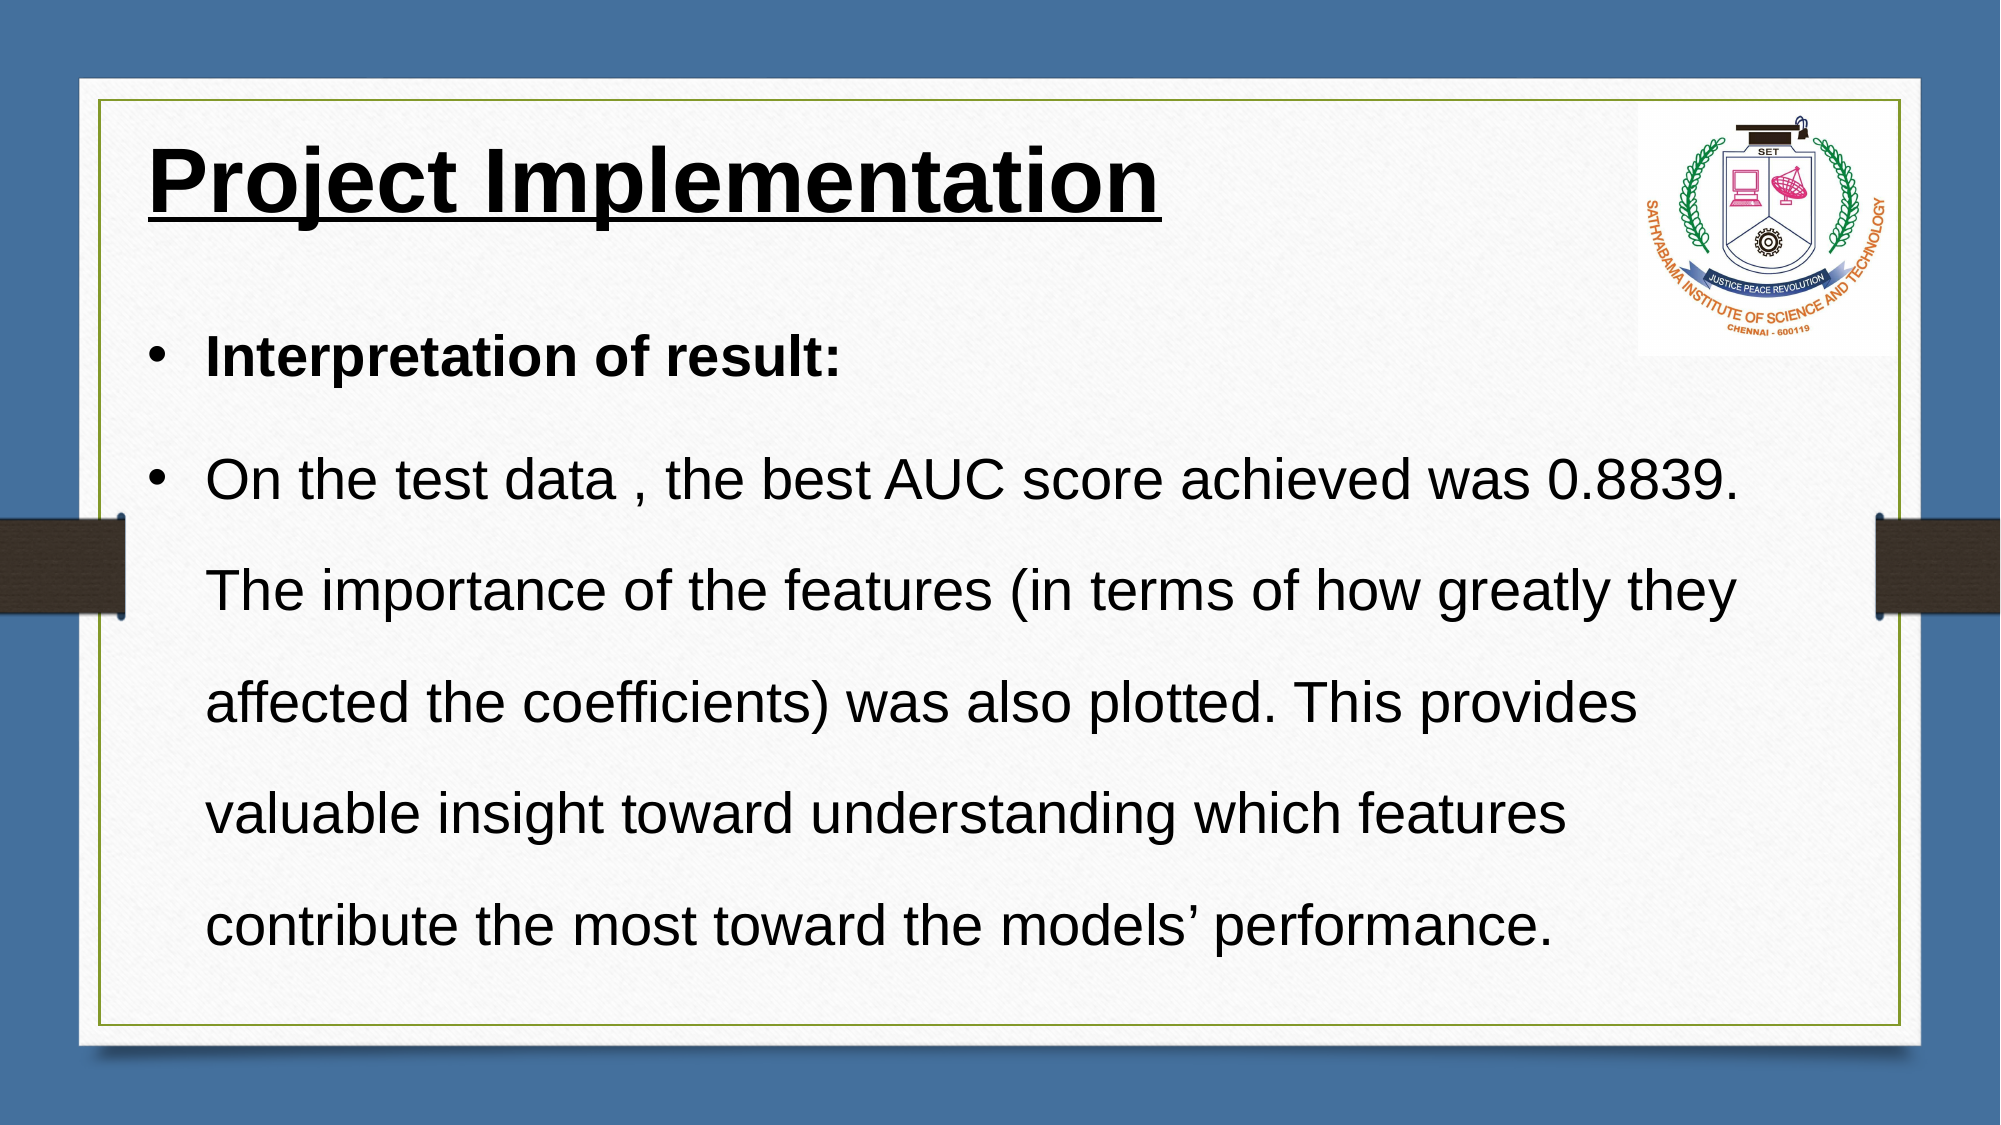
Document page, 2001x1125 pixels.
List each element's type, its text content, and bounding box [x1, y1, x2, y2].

picture [0, 0, 2001, 1125]
text_box Project Implementation [132, 113, 1406, 238]
text_box Interpretation of result: On the test data , the best AUC score achieved was 0.8839. The importance of the features (in terms of how greatly they affected the coefficients) was also plotted. This provides valuable insight toward understanding which features contribute the most toward the models’ performance. [132, 269, 1781, 1012]
